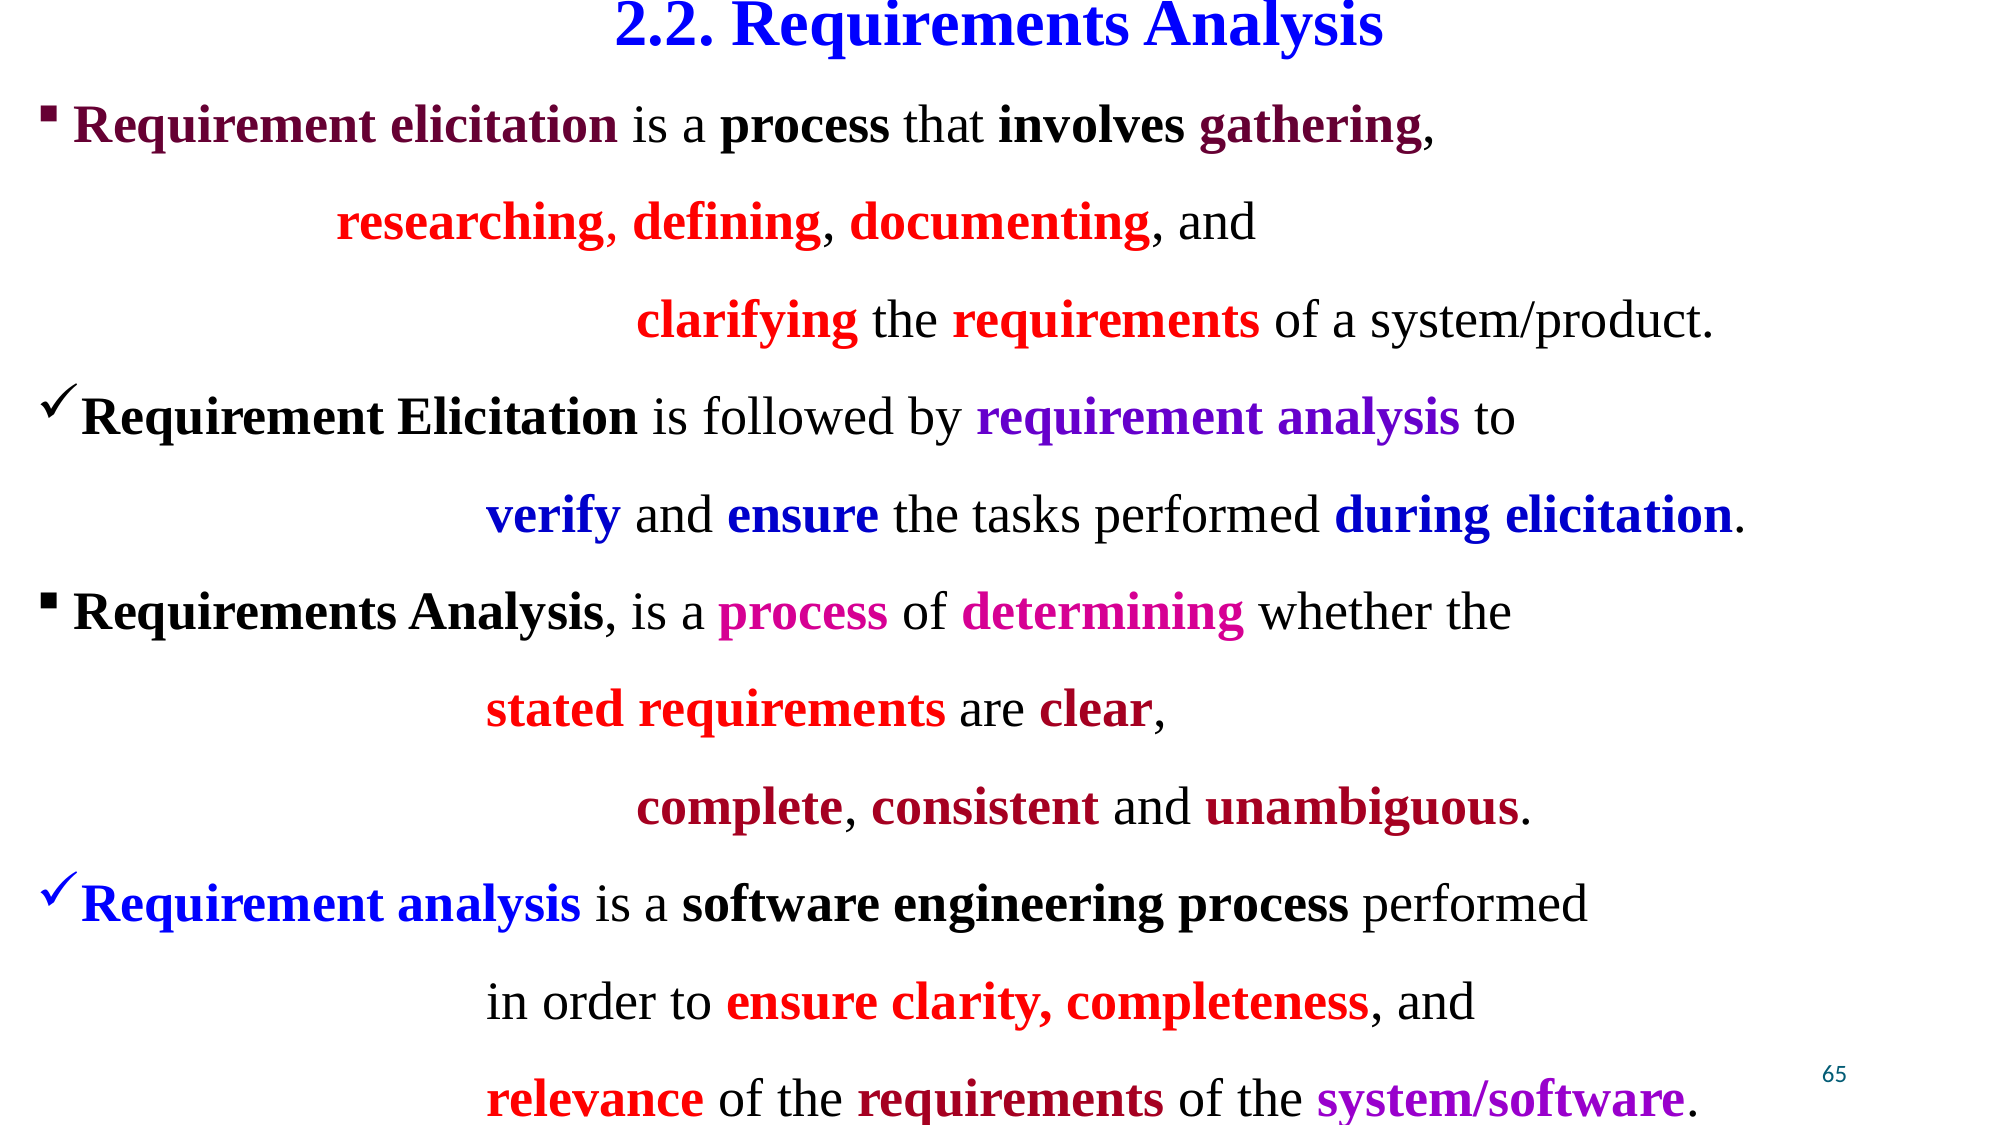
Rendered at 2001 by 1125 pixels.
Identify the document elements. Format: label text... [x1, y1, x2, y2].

list Requirement elicitation is a process that involves gathering, researching, defining, documenting, and clarifying the requirements of a system/product. Requirement Elicitation is followed by requirement analysis to verify and ensure the tasks performed during elicitation. Requirements Analysis, is a process of determining whether the stated requirements are clear, complete, consistent and unambiguous. Requirement analysis is a software engineering process performed in order to ensure clarity, completeness, and relevance of the requirements of the system/software. [21, 48, 1980, 1125]
slide_number 65 [1412, 1042, 1863, 1103]
title 2.2. Requirements Analysis [137, 0, 1863, 48]
